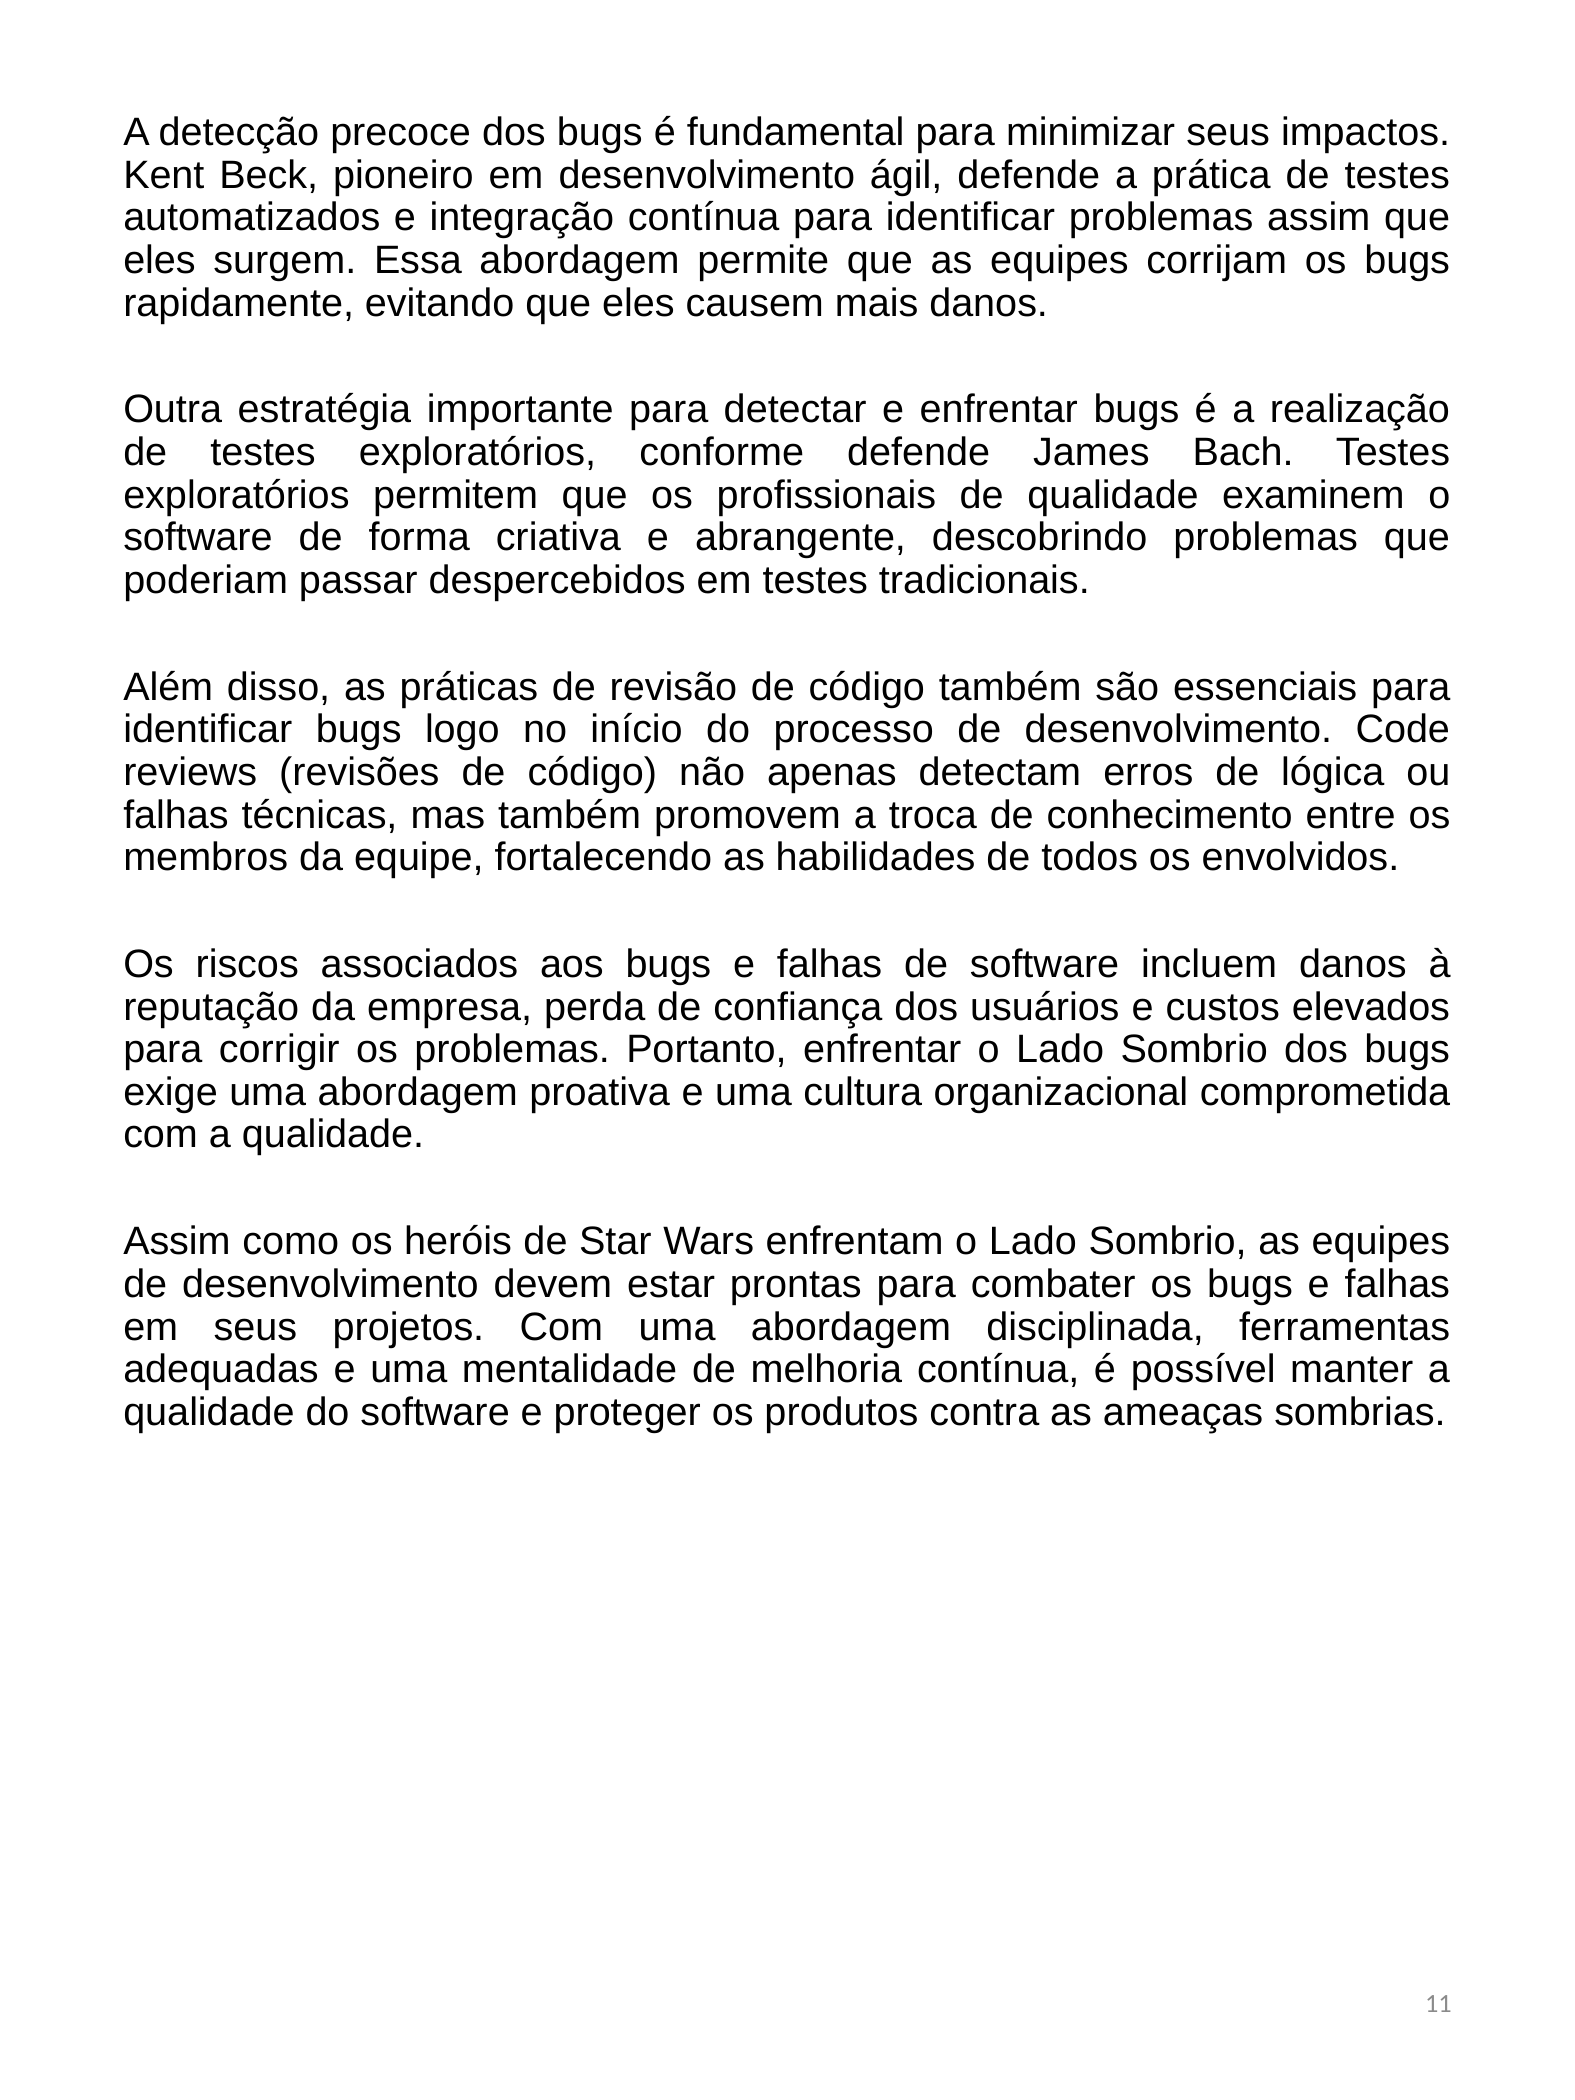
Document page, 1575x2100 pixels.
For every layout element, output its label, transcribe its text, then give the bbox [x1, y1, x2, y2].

slide_number 11 [1112, 1946, 1467, 2059]
list A detecção precoce dos bugs é fundamental para minimizar seus impactos. Kent Beck, pioneiro em desenvolvimento ágil, defende a prática de testes automatizados e integração contínua para identificar problemas assim que eles surgem. Essa abordagem permite que as equipes corrijam os bugs rapidamente, evitando que eles causem mais danos. Outra estratégia importante para detectar e enfrentar bugs é a realização de testes exploratórios, conforme defende James Bach. Testes exploratórios permitem que os profissionais de qualidade examinem o software de forma criativa e abrangente, descobrindo problemas que poderiam passar despercebidos em testes tradicionais. Além disso, as práticas de revisão de código também são essenciais para identificar bugs logo no início do processo de desenvolvimento. Code reviews (revisões de código) não apenas detectam erros de lógica ou falhas técnicas, mas também promovem a troca de conhecimento entre os membros da equipe, fortalecendo as habilidades de todos os envolvidos. Os riscos associados aos bugs e falhas de software incluem danos à reputação da empresa, perda de confiança dos usuários e custos elevados para corrigir os problemas. Portanto, enfrentar o Lado Sombrio dos bugs exige uma abordagem proativa e uma cultura organizacional comprometida com a qualidade. Assim como os heróis de Star Wars enfrentam o Lado Sombrio, as equipes de desenvolvimento devem estar prontas para combater os bugs e falhas em seus projetos. Com uma abordagem disciplinada, ferramentas adequadas e uma mentalidade de melhoria contínua, é possível manter a qualidade do software e proteger os produtos contra as ameaças sombrias. [108, 104, 1467, 1892]
